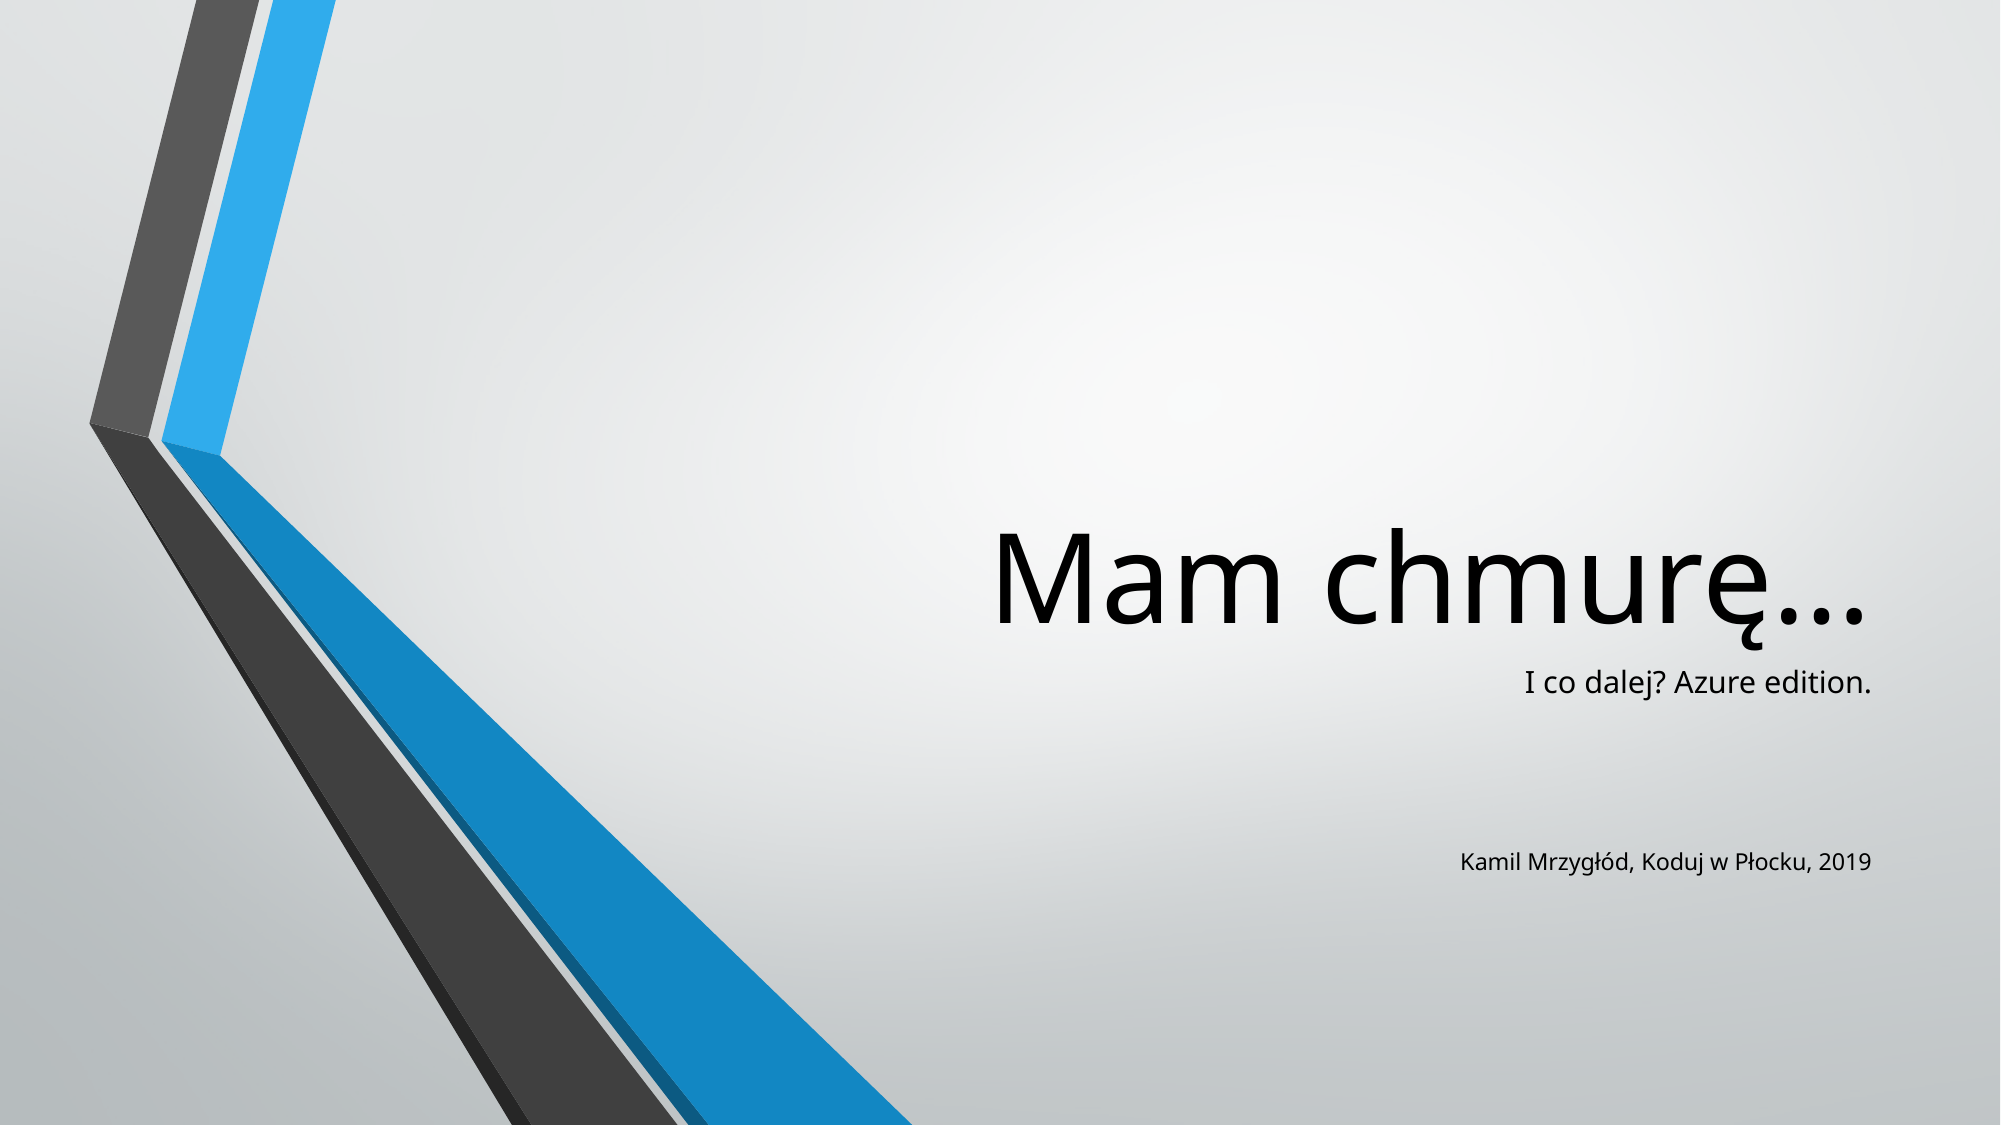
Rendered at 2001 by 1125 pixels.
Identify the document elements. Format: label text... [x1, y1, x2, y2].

subtitle I co dalej? Azure edition. Kamil Mrzygłód, Koduj w Płocku, 2019 [740, 655, 1887, 884]
title Mam chmurę… [480, 226, 1887, 656]
